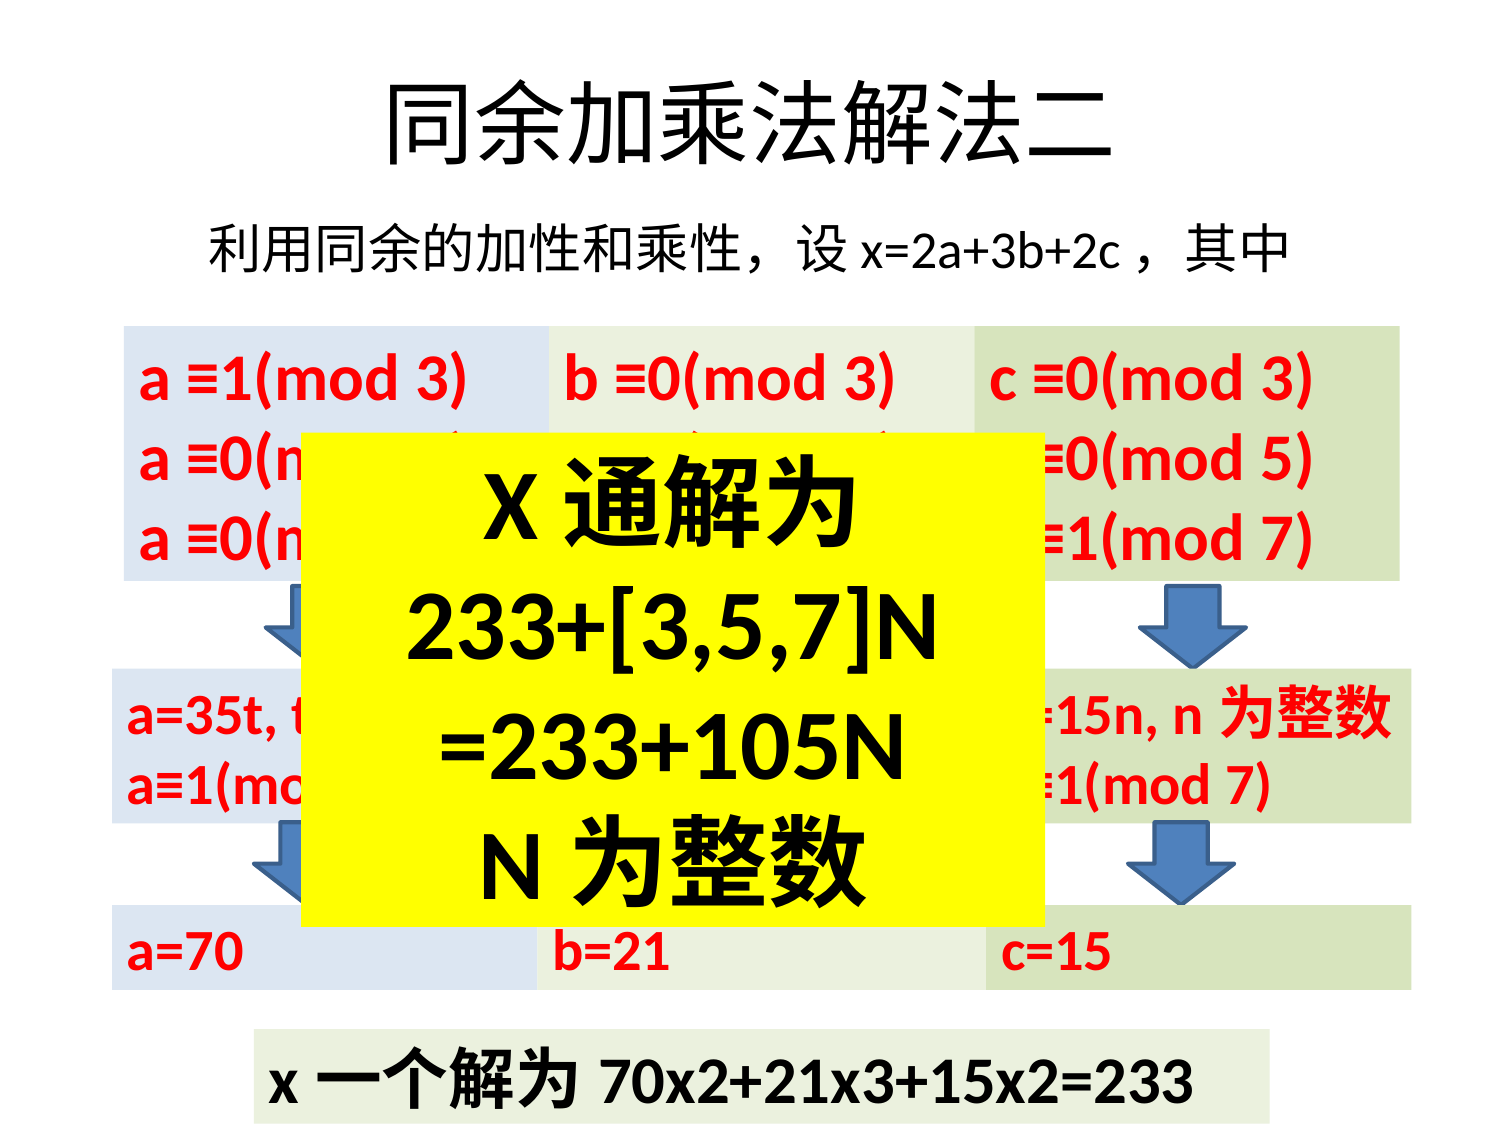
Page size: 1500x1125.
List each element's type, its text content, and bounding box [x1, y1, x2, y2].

text_box a=35t, t为整数 a≡1(mod 3) [112, 668, 301, 824]
text_box x一个解为70x2+21x3+15x2=233 [253, 1029, 1270, 1124]
list 利用同余的加性和乘性，设x=2a+3b+2c，其中 [75, 208, 1425, 327]
text_box c=15n, n为整数 c≡1(mod 7) [1046, 668, 1412, 824]
text_box [263, 583, 301, 658]
text_box b ≡0(mod 3) b ≡1(mod 5) b ≡0(mod 7) [549, 326, 974, 432]
text_box a ≡1(mod 3) a ≡0(mod 5) a ≡0(mod 7) [123, 326, 549, 581]
text_box b=21 [537, 927, 986, 990]
text_box [1125, 820, 1237, 905]
text_box [1137, 583, 1249, 668]
text_box a=70 [112, 905, 537, 990]
text_box c=15 [986, 905, 1412, 990]
text_box c ≡0(mod 3) c ≡0(mod 5) c ≡1(mod 7) [974, 326, 1400, 581]
text_box [251, 820, 301, 903]
title 同余加乘法解法二 [75, 45, 1425, 197]
text_box X通解为 233+[3,5,7]N =233+105N N为整数 [301, 432, 1046, 927]
